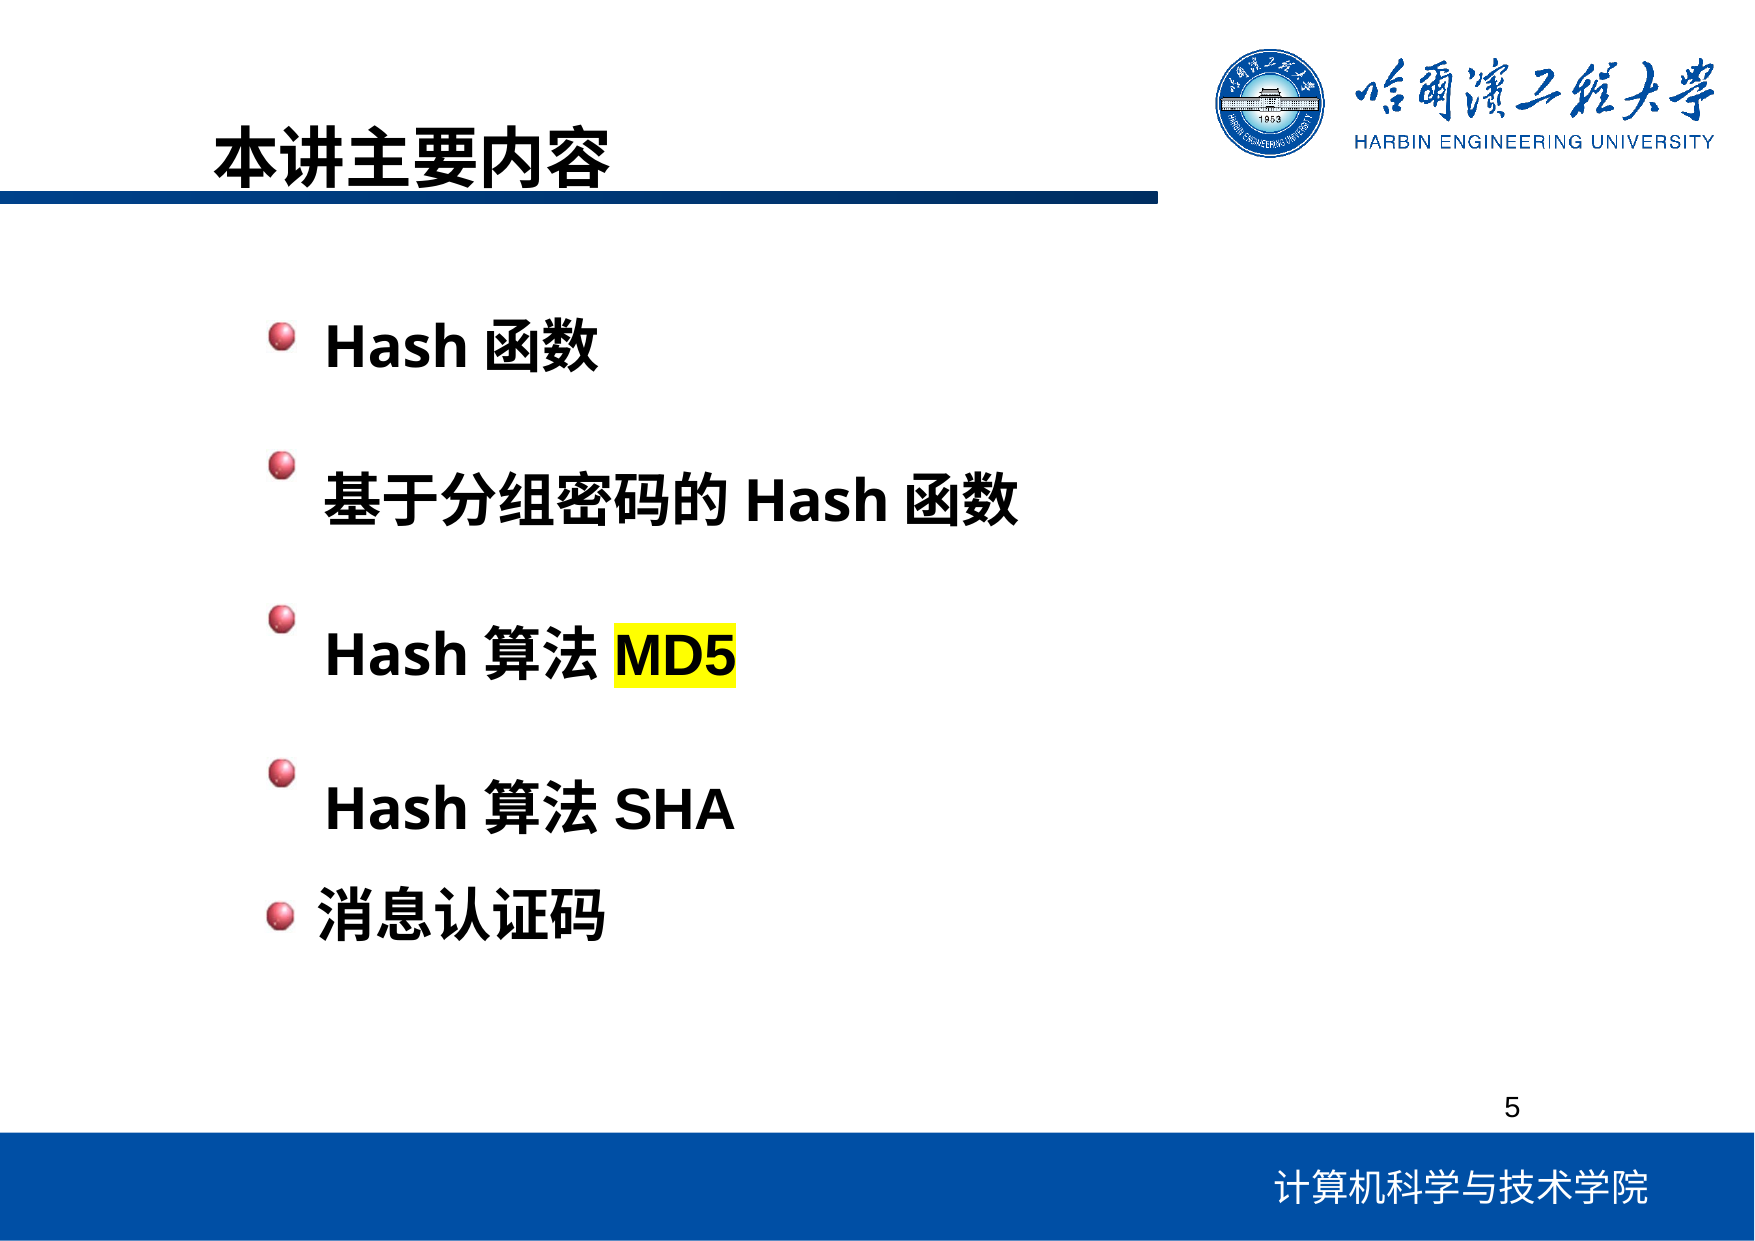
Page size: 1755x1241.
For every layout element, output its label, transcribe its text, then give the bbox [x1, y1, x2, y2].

text_box [0, 190, 1160, 205]
text_box [266, 449, 297, 482]
text_box 消息认证码 [302, 870, 640, 955]
text_box 计算机科学与技术学院 [989, 1156, 1664, 1217]
text_box [266, 320, 297, 353]
picture [1190, 29, 1740, 176]
text_box Hash函数 基于分组密码的Hash函数 Hash算法MD5 Hash算法SHA [321, 307, 1315, 841]
text_box 本讲主要内容 [210, 113, 616, 196]
slide_number 5 [1500, 1089, 1541, 1131]
text_box [266, 757, 297, 790]
text_box [0, 1131, 1755, 1241]
text_box [264, 900, 296, 933]
text_box [266, 603, 297, 636]
